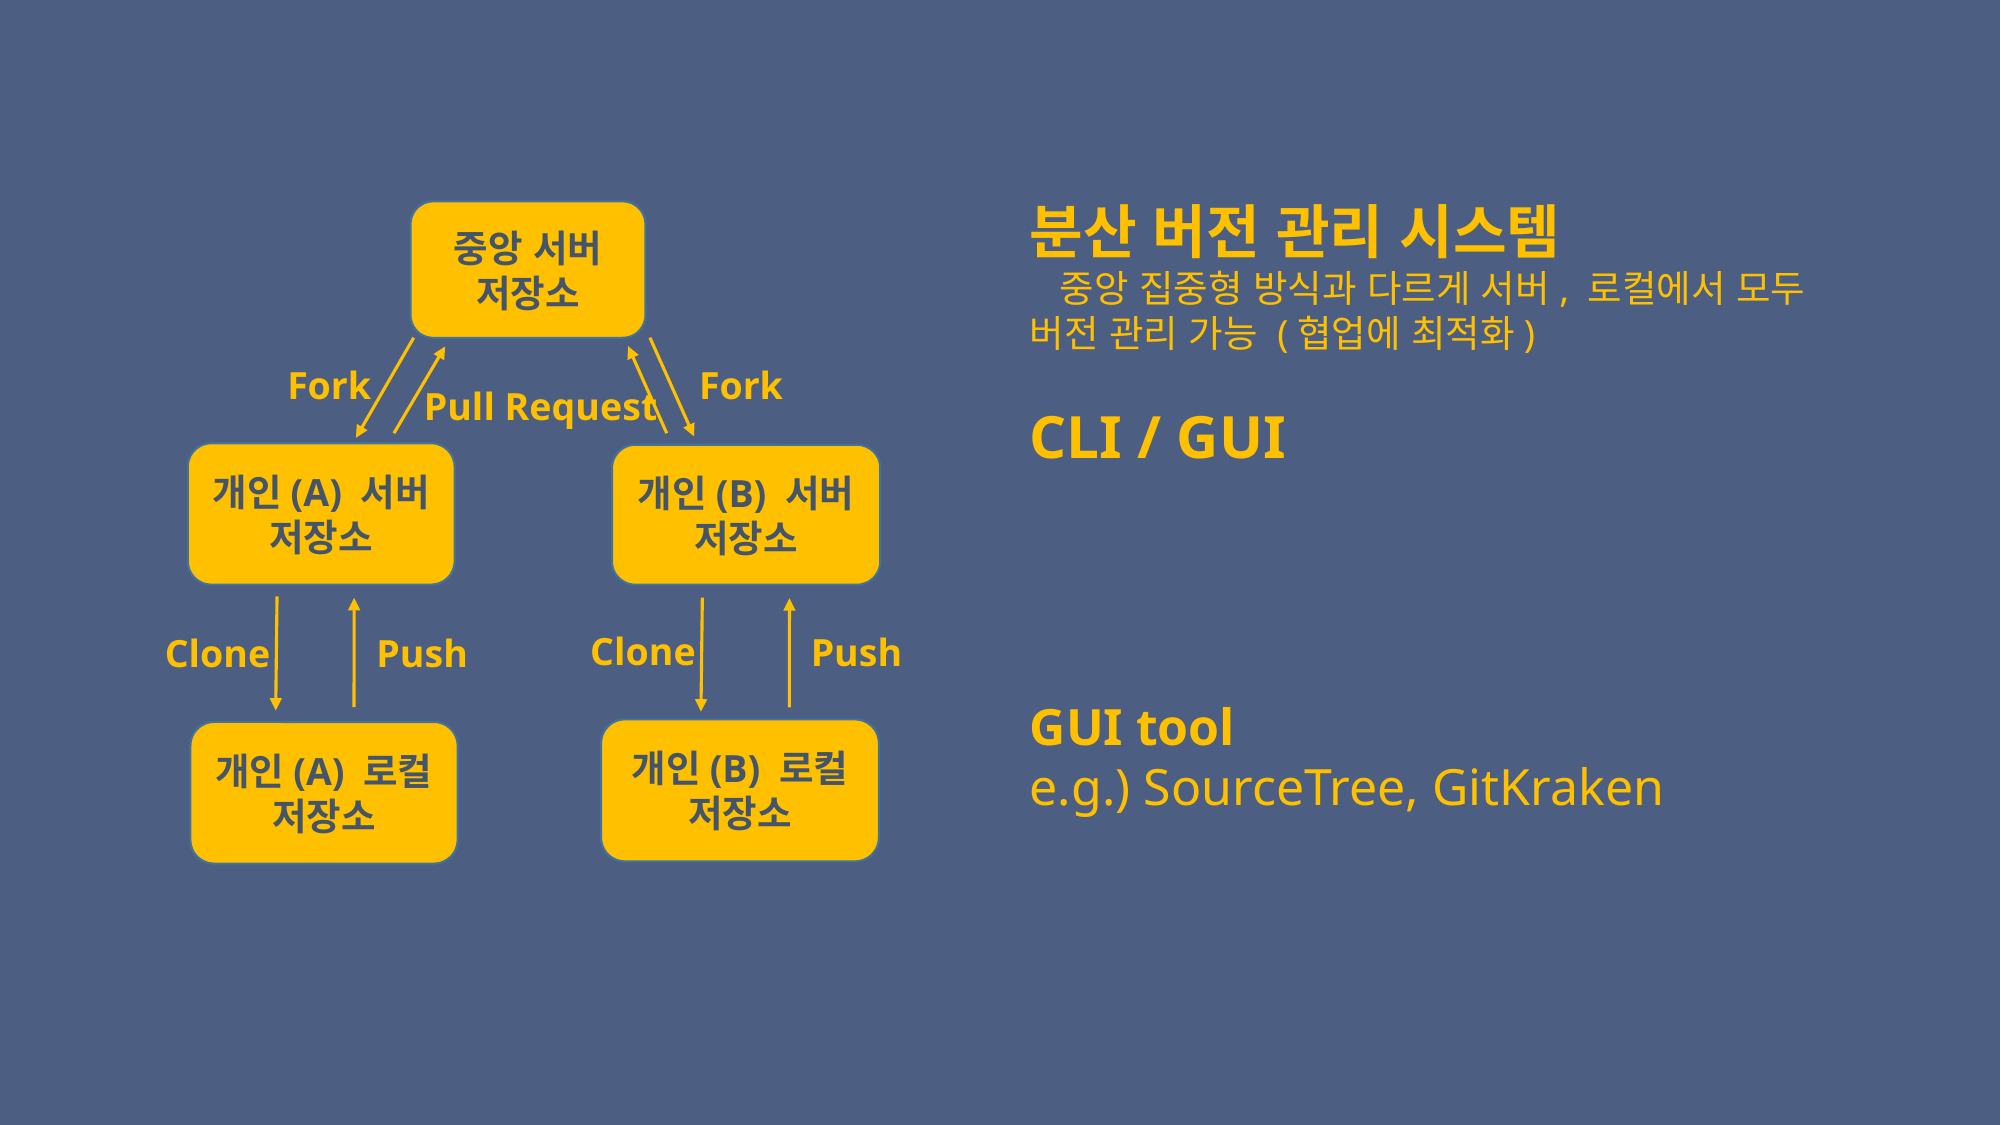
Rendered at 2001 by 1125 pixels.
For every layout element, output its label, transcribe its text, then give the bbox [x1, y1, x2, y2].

text_box 개인(B) 서버 저장소 [610, 443, 882, 586]
text_box Clone [575, 620, 701, 681]
text_box Clone [150, 622, 275, 683]
text_box Clone [278, 622, 290, 683]
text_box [649, 337, 694, 437]
text_box Clone [703, 620, 715, 681]
text_box Push [361, 622, 485, 683]
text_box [356, 337, 414, 438]
text_box 중앙 서버 저장소 [409, 200, 647, 339]
text_box 개인(A) 로컬 저장소 [189, 720, 459, 865]
text_box 개인(A) 서버 저장소 [186, 442, 456, 586]
text_box Fork [694, 353, 808, 415]
text_box Pull Request [414, 374, 649, 436]
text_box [393, 346, 446, 434]
text_box Push [796, 621, 919, 682]
text_box Fork [272, 354, 356, 415]
text_box 개인(B) 로컬 저장소 [600, 718, 880, 863]
text_box 분산 버전 관리 시스템 중앙 집중형 방식과 다르게 서버, 로컬에서 모두 버전 관리 가능 (협업에 최적화) CLI / GUI GUI tool e.g.) SourceTree, GitKraken [1015, 187, 1864, 823]
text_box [628, 346, 667, 434]
